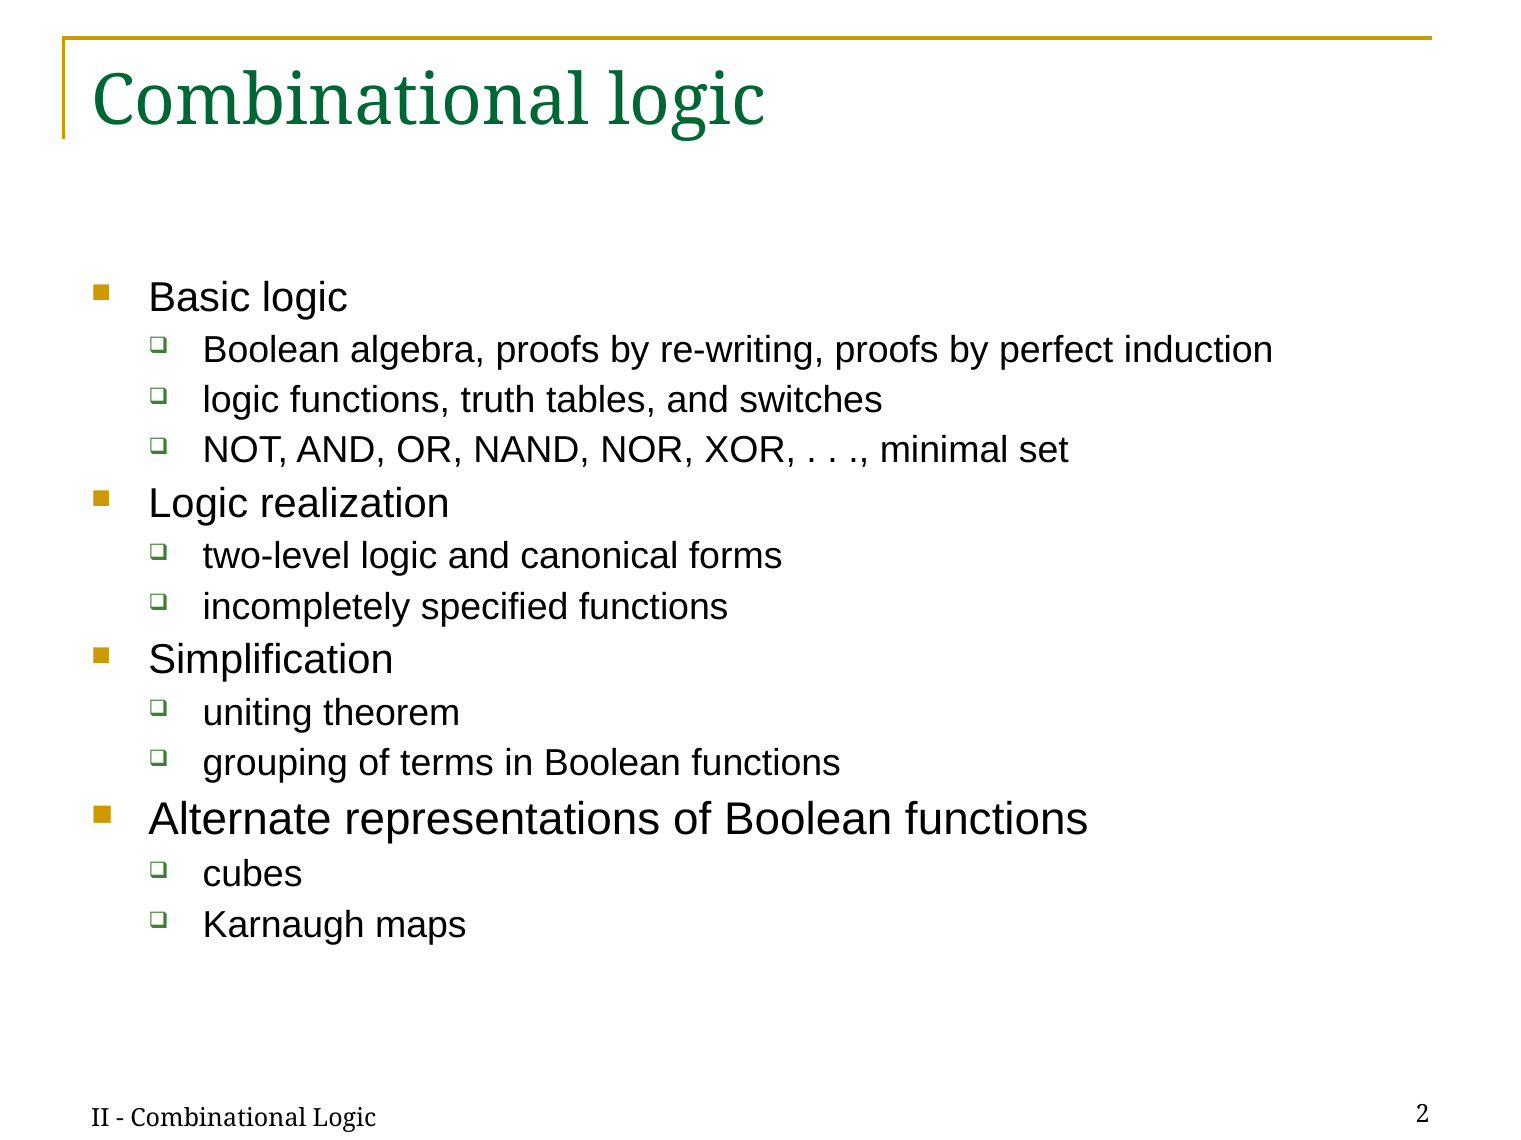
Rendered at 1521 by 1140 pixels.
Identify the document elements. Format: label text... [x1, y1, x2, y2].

slide_number 2 [1089, 1062, 1445, 1139]
title Combinational logic [76, 46, 1445, 236]
slide_number II - Combinational Logic [76, 1062, 431, 1139]
list Basic logic Boolean algebra, proofs by re-writing, proofs by perfect induction logic functions, truth tables, and switches NOT, AND, OR, NAND, NOR, XOR, . . ., minimal set Logic realization two-level logic and canonical forms incompletely specified functions Simplification uniting theorem grouping of terms in Boolean functions Alternate representations of Boolean functions cubes Karnaugh maps [76, 265, 1445, 1019]
